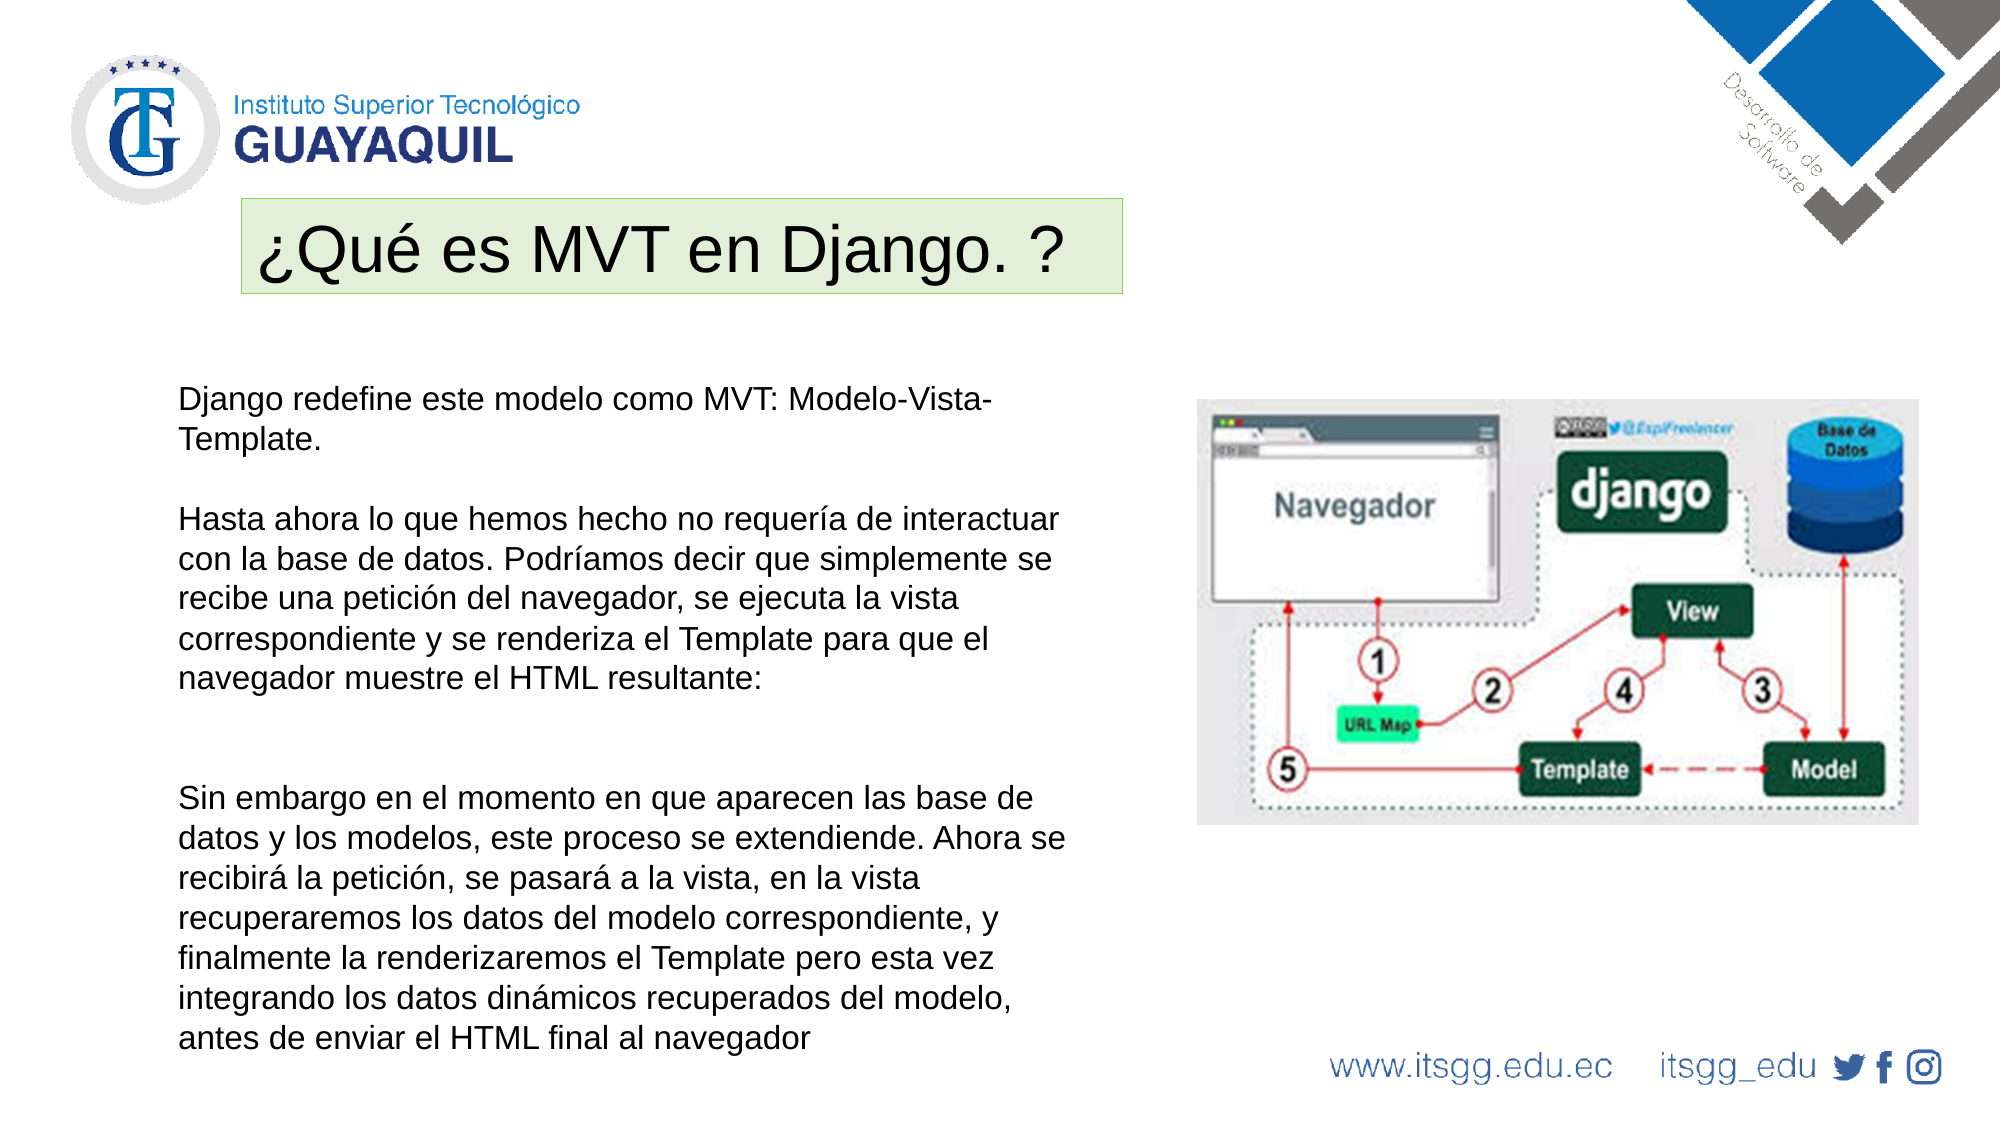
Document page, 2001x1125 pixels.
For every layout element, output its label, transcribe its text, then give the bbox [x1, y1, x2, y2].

text_box Django redefine este modelo como MVT: Modelo-Vista-Template. Hasta ahora lo que hemos hecho no requería de interactuar con la base de datos. Podríamos decir que simplemente se recibe una petición del navegador, se ejecuta la vista correspondiente y se renderiza el Template para que el navegador muestre el HTML resultante: Sin embargo en el momento en que aparecen las base de datos y los modelos, este proceso se extendiende. Ahora se recibirá la petición, se pasará a la vista, en la vista recuperaremos los datos del modelo correspondiente, y finalmente la renderizaremos el Template pero esta vez integrando los datos dinámicos recuperados del modelo, antes de enviar el HTML final al navegador [163, 369, 1091, 1064]
text_box ¿Qué es MVT en Django. ? [241, 198, 1123, 294]
picture [0, 0, 2000, 1125]
